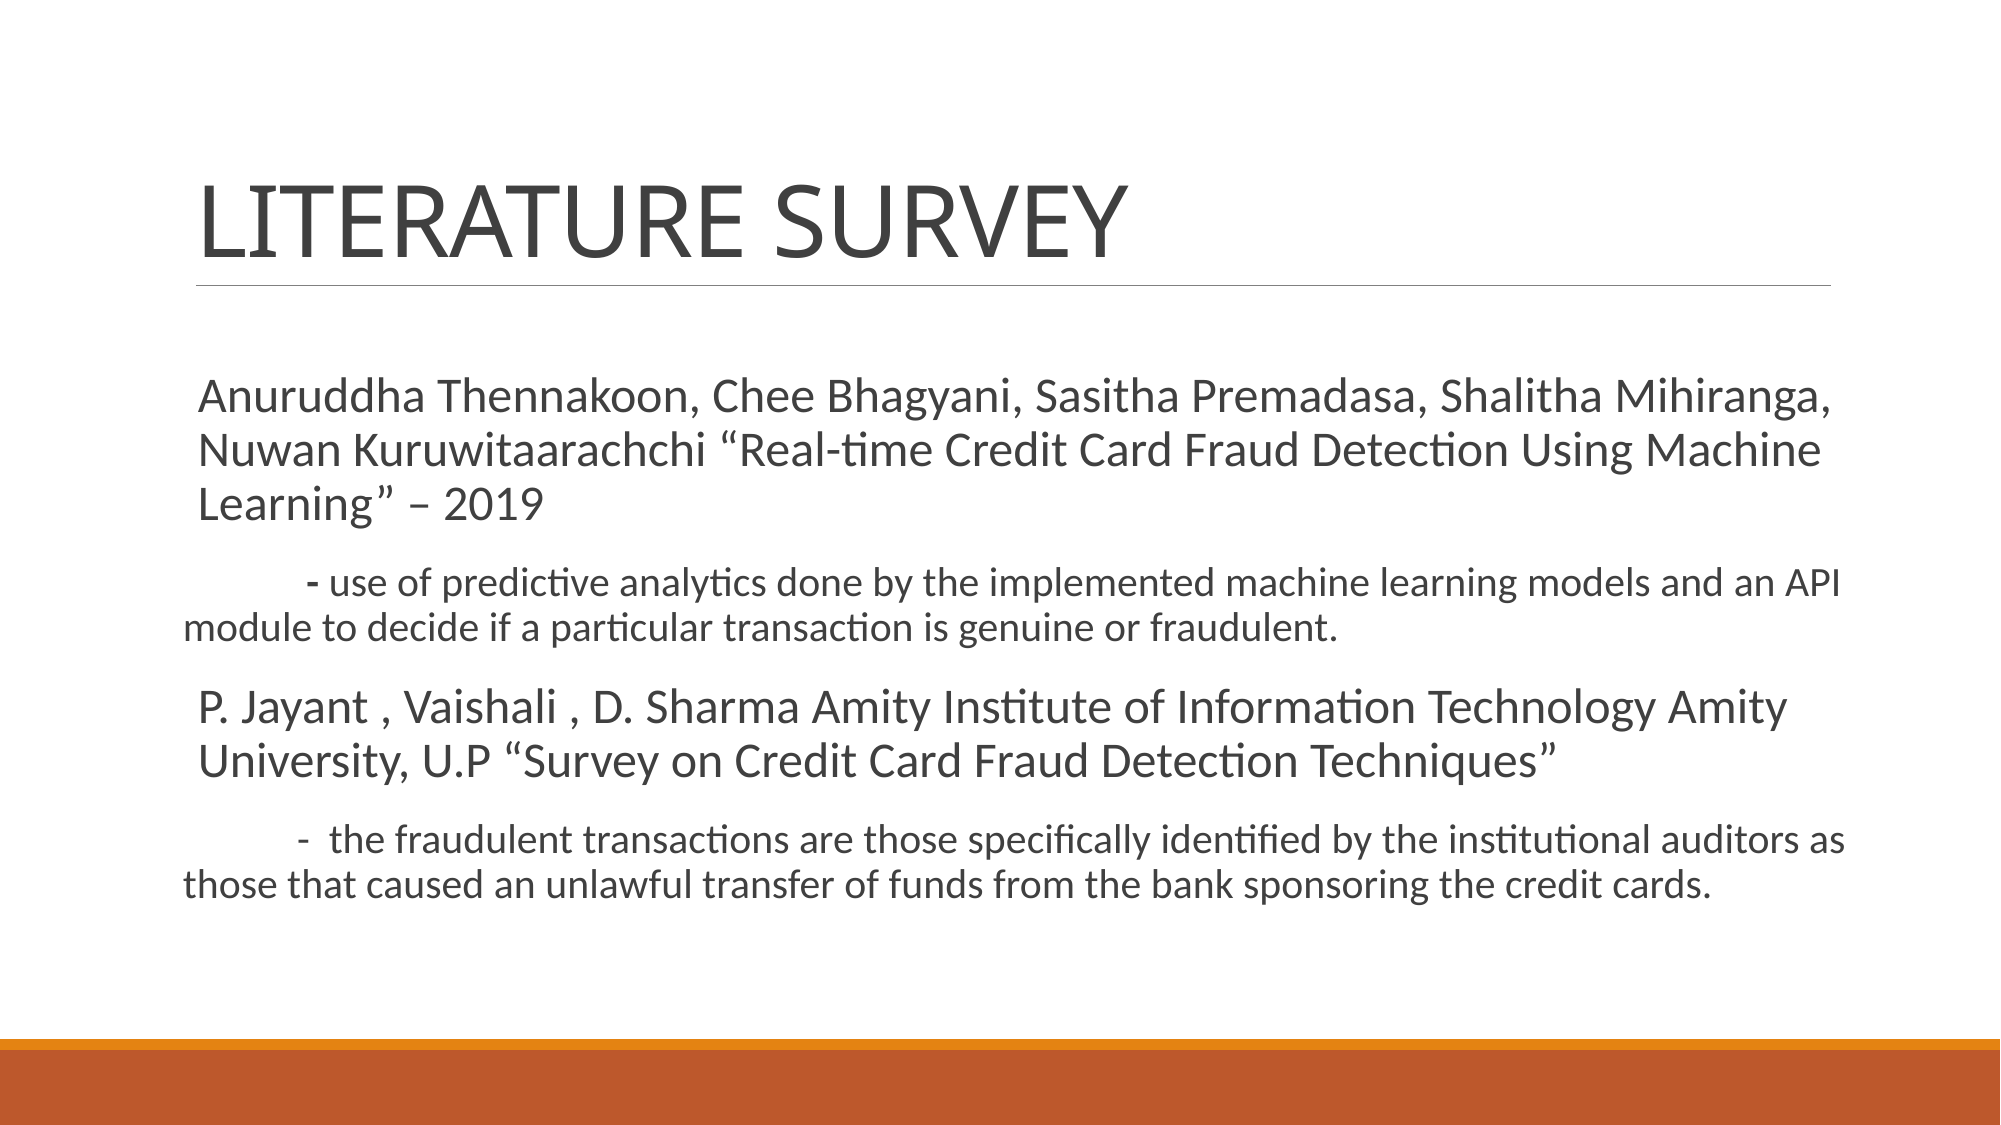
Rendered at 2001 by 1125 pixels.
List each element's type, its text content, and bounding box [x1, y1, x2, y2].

title LITERATURE SURVEY [180, 47, 1830, 285]
list Anuruddha Thennakoon, Chee Bhagyani, Sasitha Premadasa, Shalitha Mihiranga, Nuwan Kuruwitaarachchi “Real-time Credit Card Fraud Detection Using Machine Learning” – 2019 - use of predictive analytics done by the implemented machine learning models and an API module to decide if a particular transaction is genuine or fraudulent. P. Jayant , Vaishali , D. Sharma Amity Institute of Information Technology Amity University, U.P “Survey on Credit Card Fraud Detection Techniques” - the fraudulent transactions are those specifically identified by the institutional auditors as those that caused an unlawful transfer of funds from the bank sponsoring the credit cards. [183, 362, 1851, 1013]
